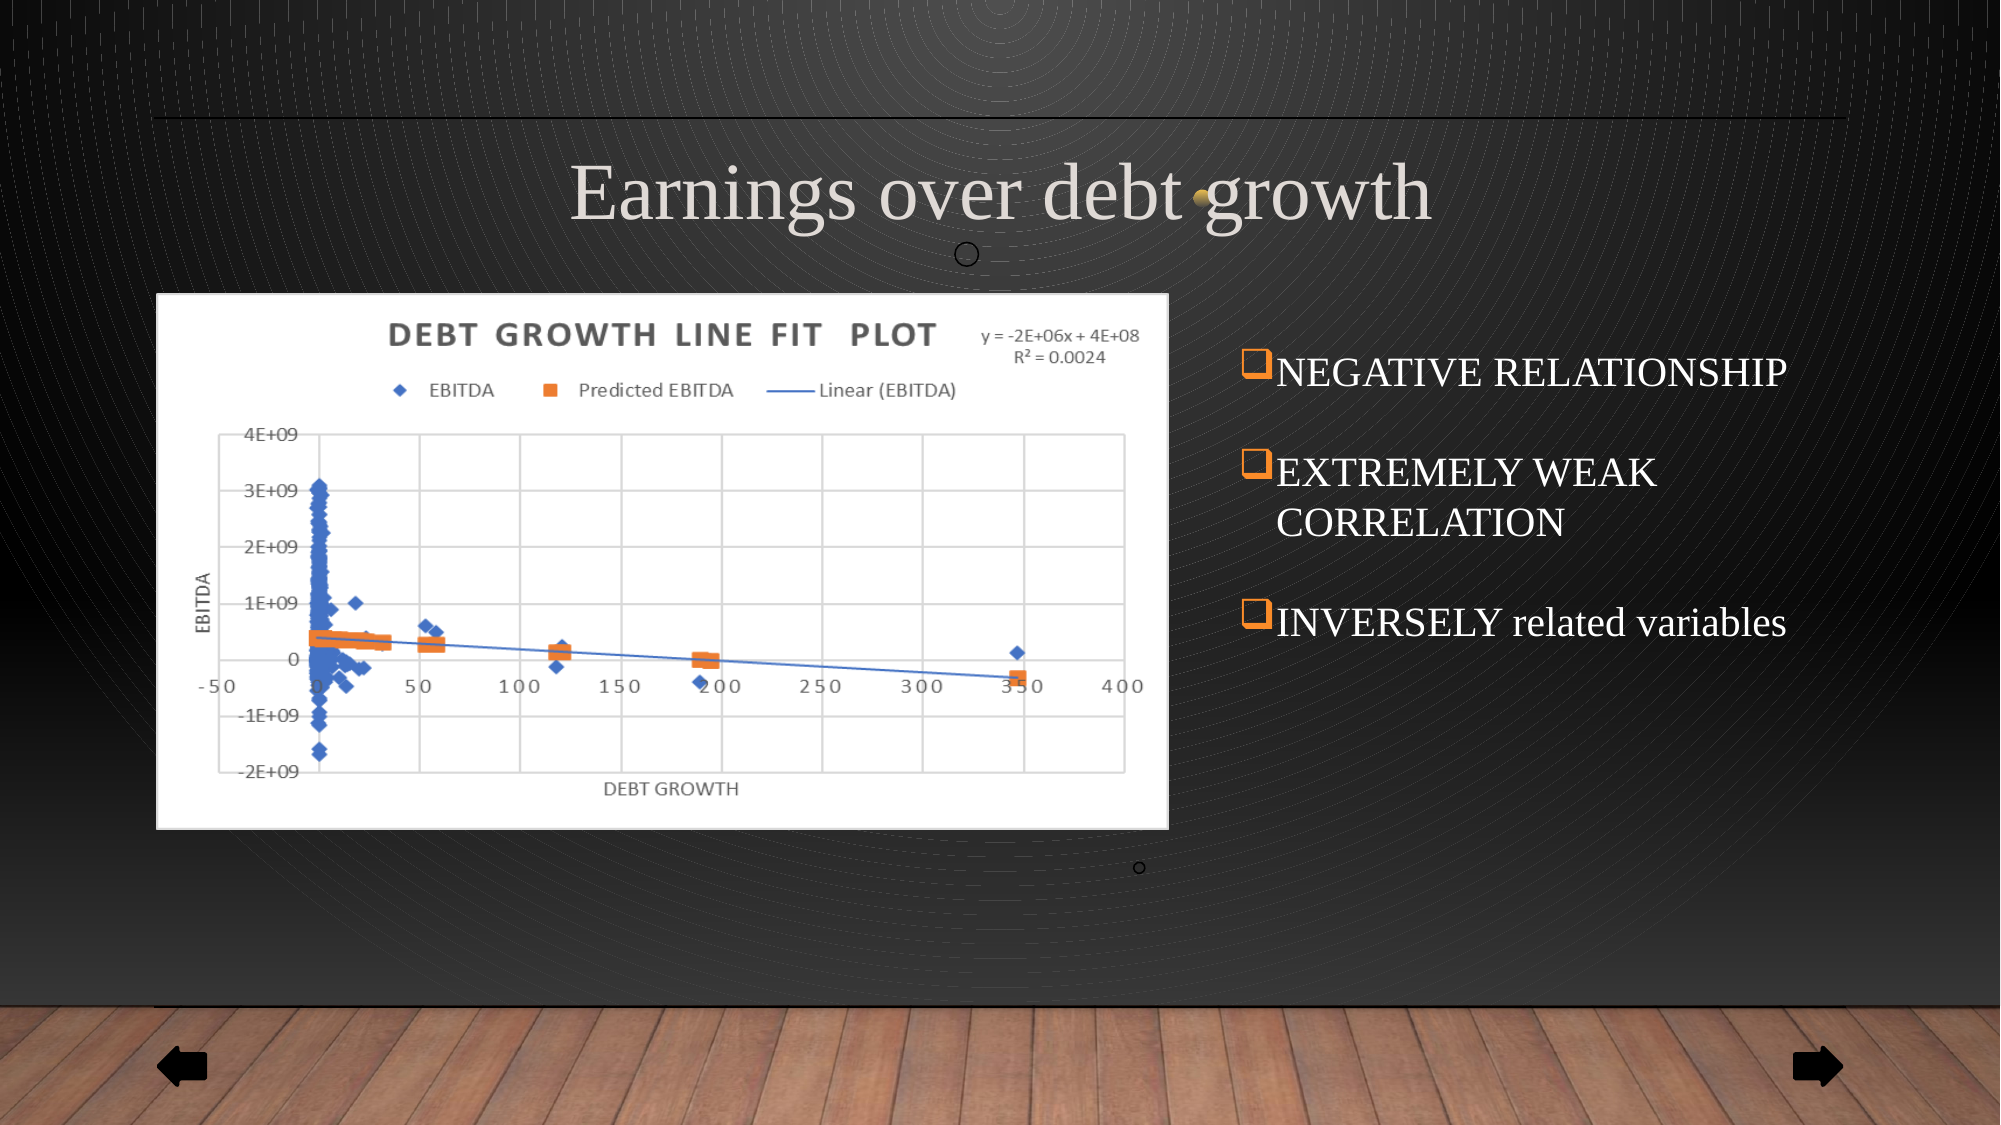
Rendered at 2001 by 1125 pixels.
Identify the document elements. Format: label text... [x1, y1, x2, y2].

text_box [157, 1045, 208, 1087]
picture [0, 1005, 2000, 1125]
text_box [1793, 1045, 1844, 1087]
text_box [1458, 64, 1844, 117]
text_box Earnings over debt growth [157, 122, 1846, 256]
picture [156, 293, 1169, 830]
subtitle NEGATIVE RELATIONSHIP EXTREMELY WEAK CORRELATION INVERSELY related variables [1223, 329, 1934, 575]
